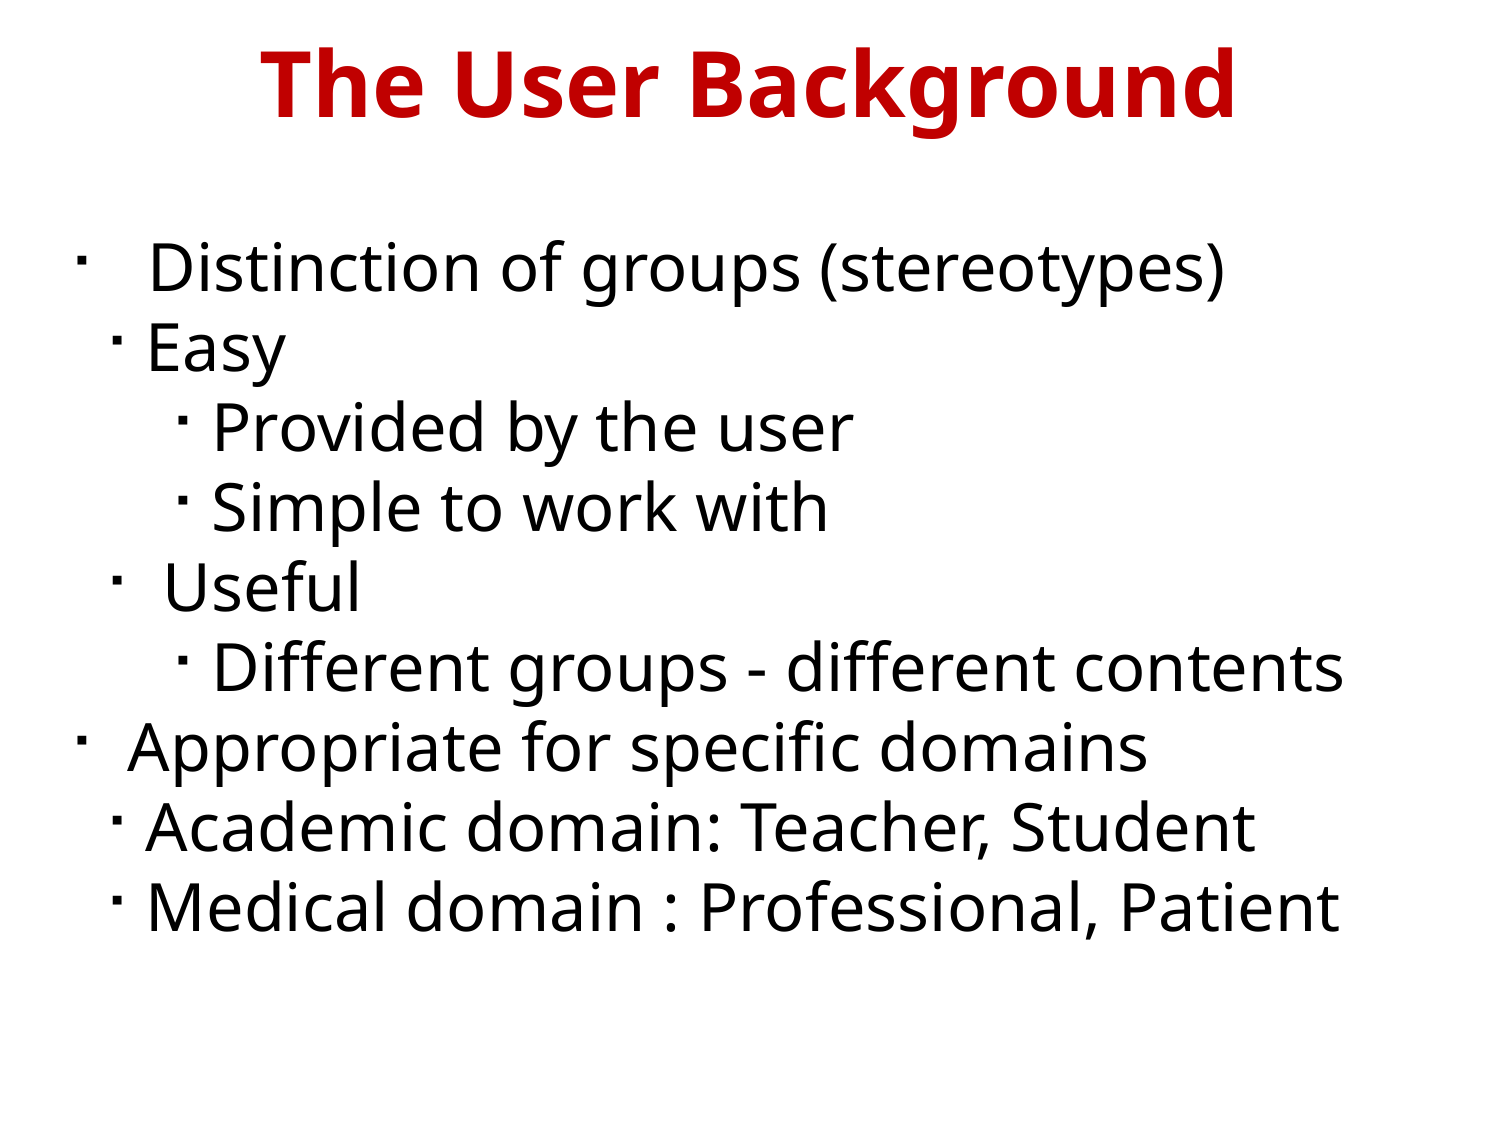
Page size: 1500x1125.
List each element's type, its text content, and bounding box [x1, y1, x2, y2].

text_box The User Background [74, 0, 1425, 160]
text_box Distinction of groups (stereotypes) Easy Provided by the user Simple to work with Useful Different groups - different contents Appropriate for specific domains Academic domain: Teacher, Student Medical domain : Professional, Patient [74, 160, 1425, 1009]
